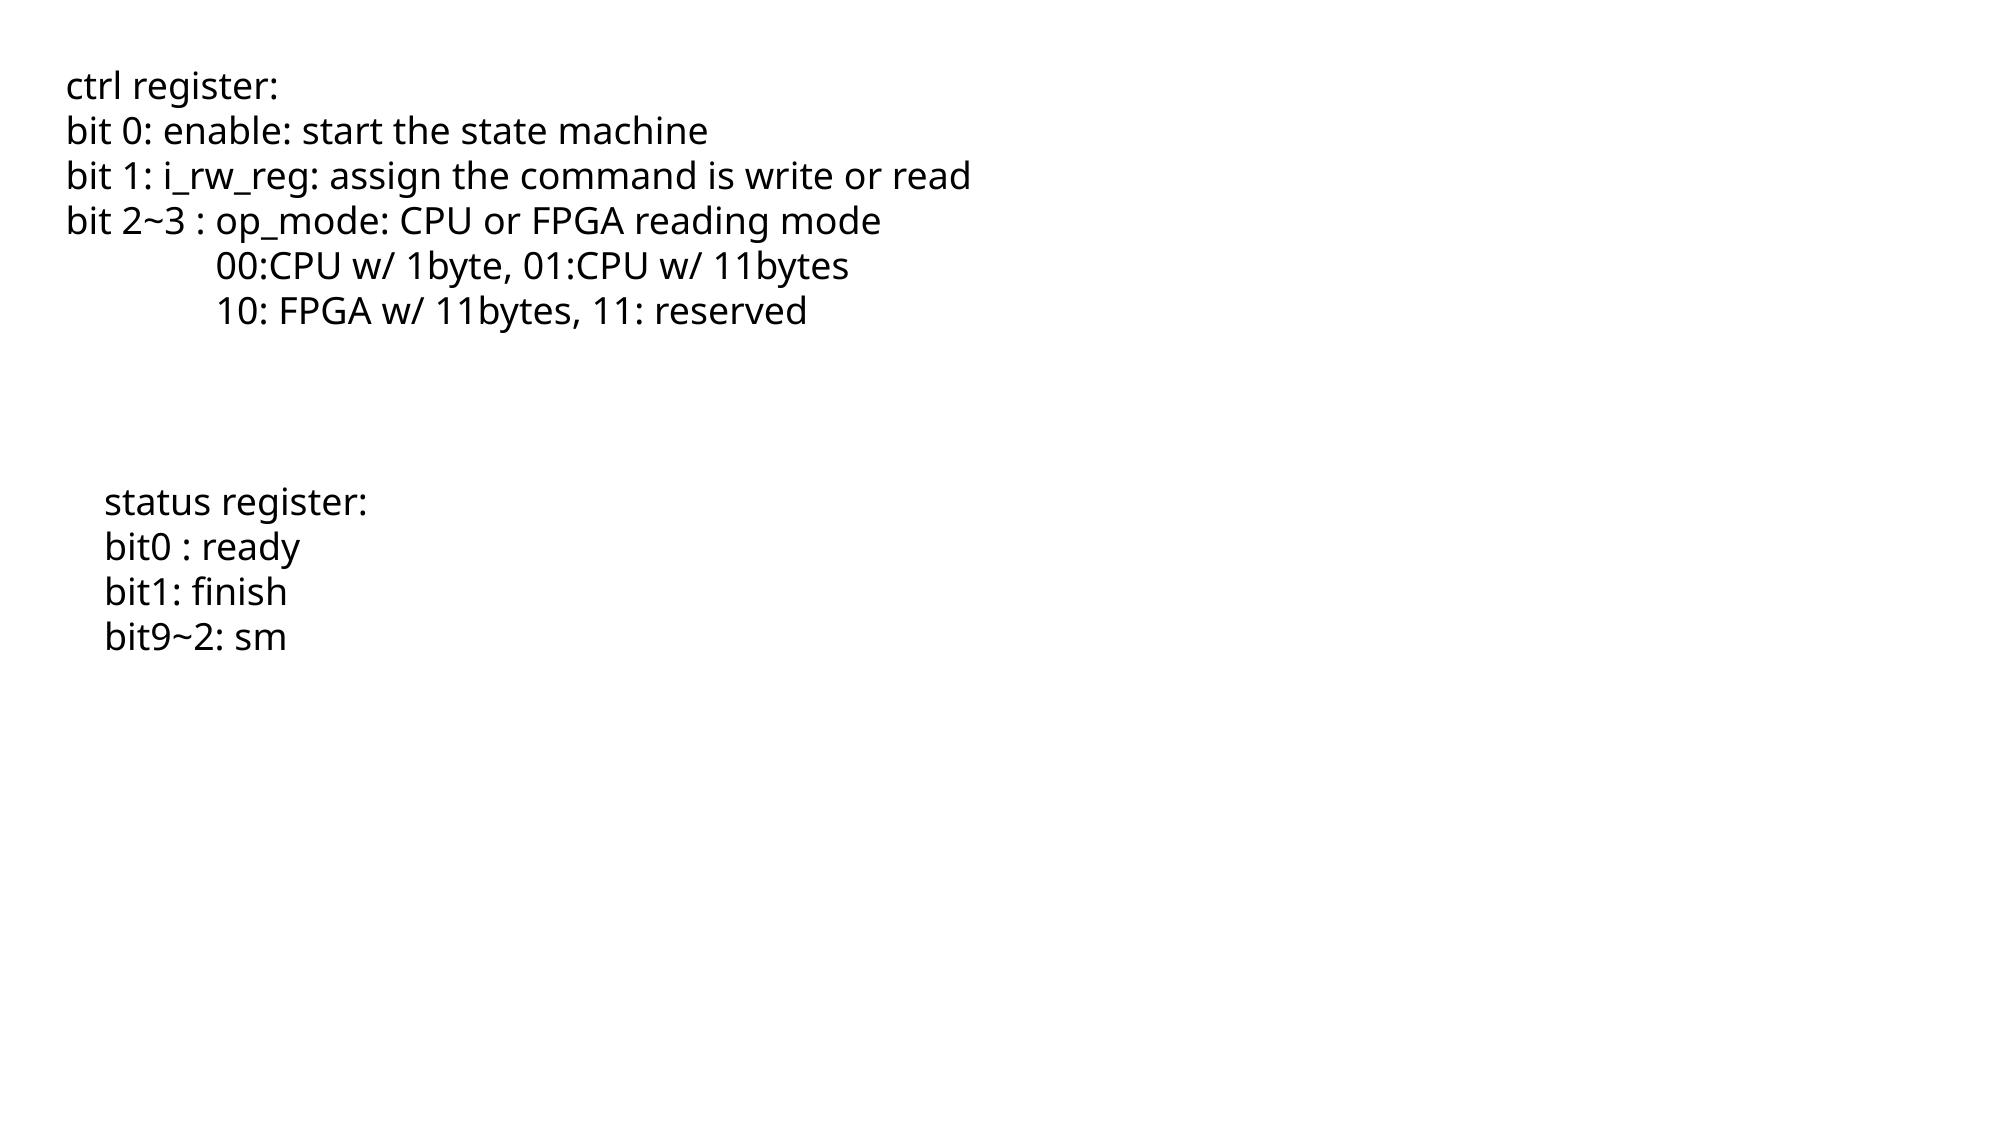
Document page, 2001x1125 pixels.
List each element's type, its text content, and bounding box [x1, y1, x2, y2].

text_box status register: bit0 : ready bit1: finish bit9~2: sm [89, 470, 1090, 666]
text_box ctrl register: bit 0: enable: start the state machine bit 1: i_rw_reg: assign the command is write or read bit 2~3 : op_mode: CPU or FPGA reading mode 00:CPU w/ 1byte, 01:CPU w/ 11bytes 10: FPGA w/ 11bytes, 11: reserved [50, 54, 988, 430]
